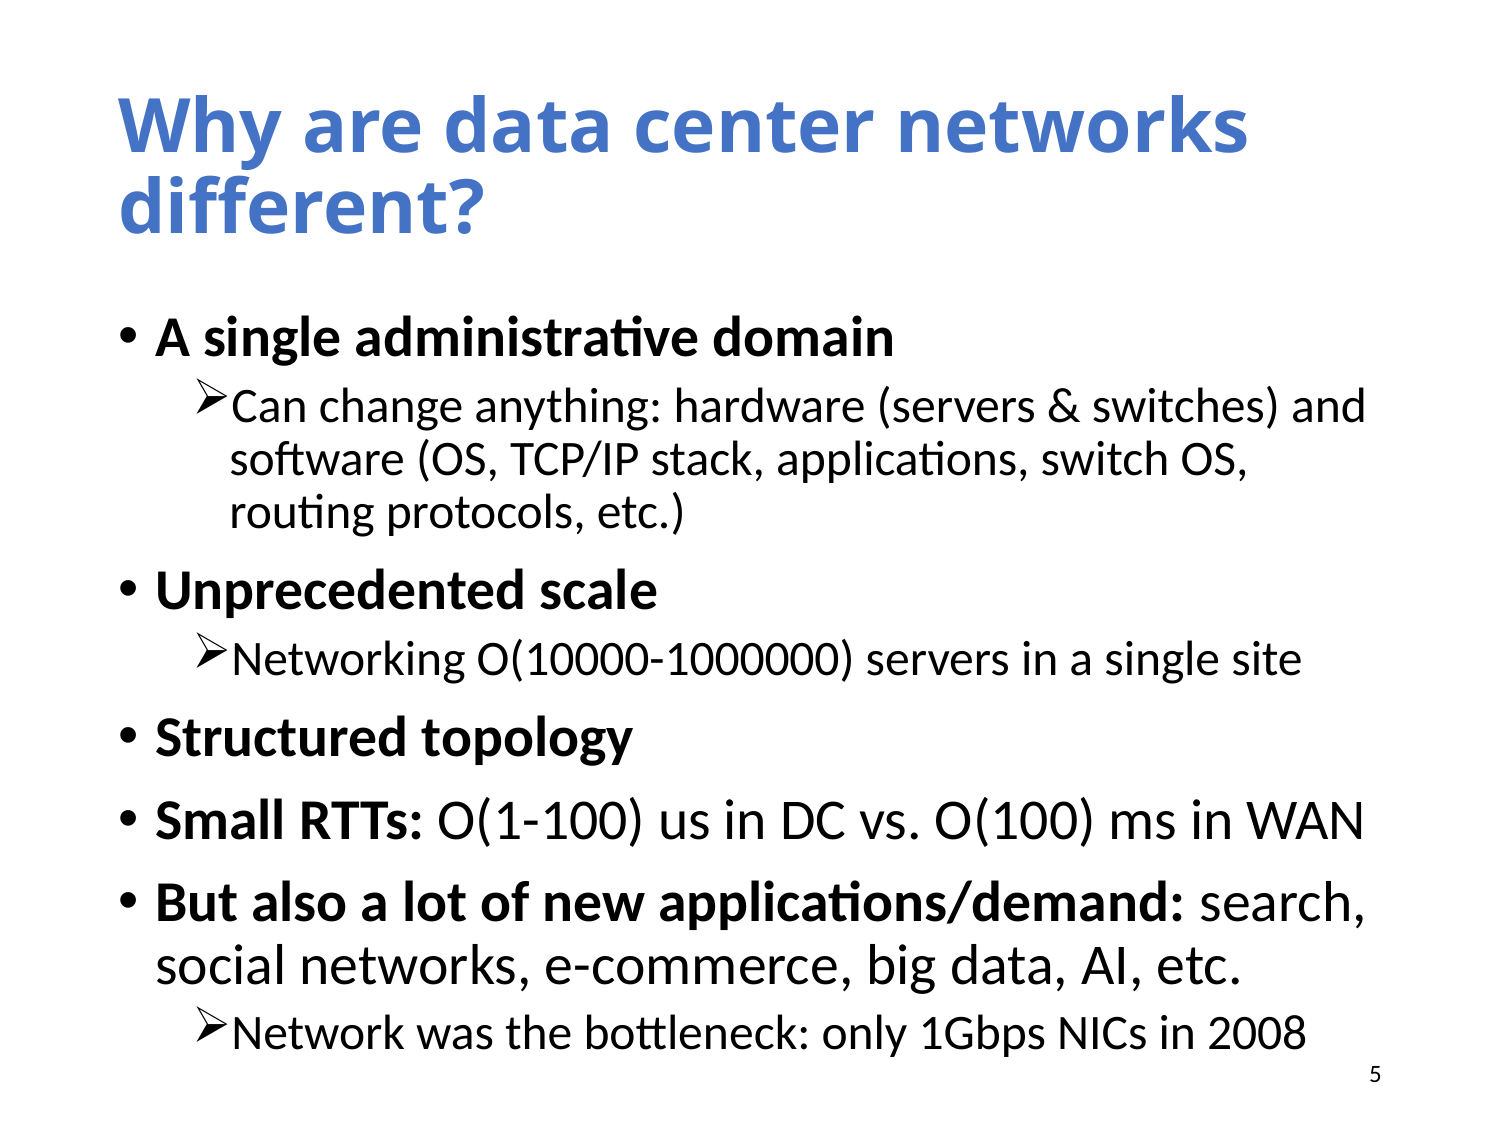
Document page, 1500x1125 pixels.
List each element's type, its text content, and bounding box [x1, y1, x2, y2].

list A single administrative domain Can change anything: hardware (servers & switches) and software (OS, TCP/IP stack, applications, switch OS, routing protocols, etc.) Unprecedented scale Networking O(10000-1000000) servers in a single site Structured topology Small RTTs: O(1-100) us in DC vs. O(100) ms in WAN But also a lot of new applications/demand: search, social networks, e-commerce, big data, AI, etc. Network was the bottleneck: only 1Gbps NICs in 2008 [103, 299, 1397, 1075]
title Why are data center networks different? [103, 59, 1397, 278]
slide_number 5 [1059, 1042, 1397, 1103]
